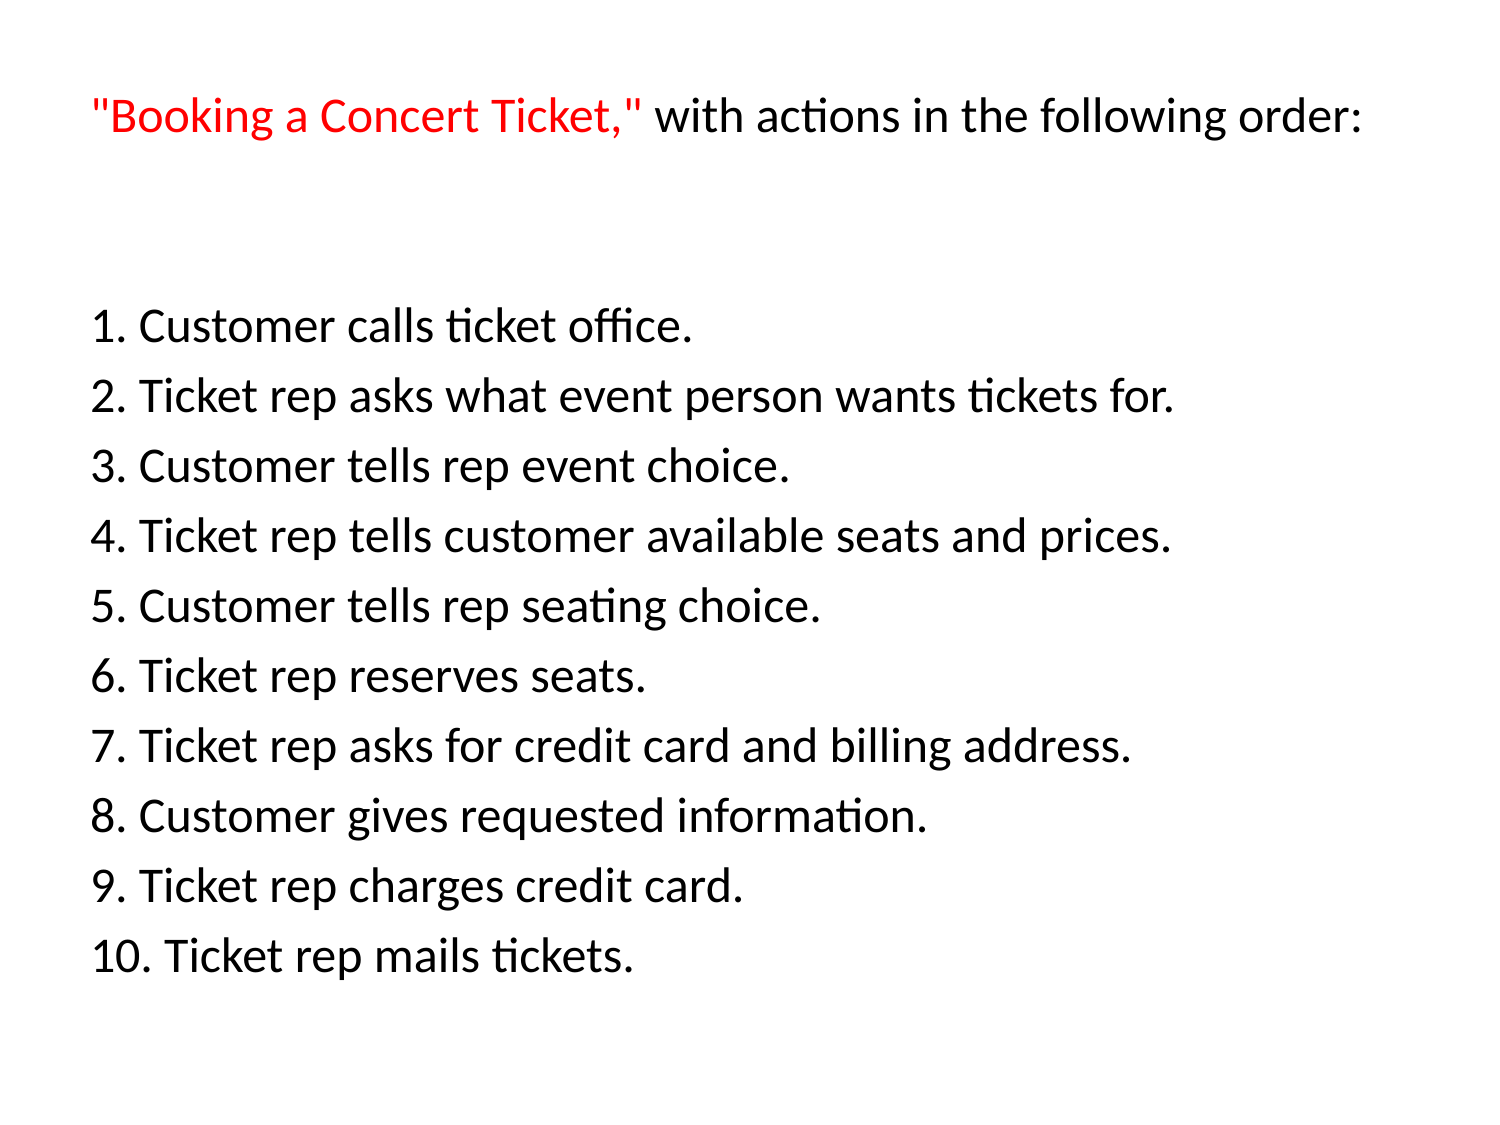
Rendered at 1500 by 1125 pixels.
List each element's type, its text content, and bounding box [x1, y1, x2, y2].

list "Booking a Concert Ticket," with actions in the following order: 1. Customer calls ticket office. 2. Ticket rep asks what event person wants tickets for. 3. Customer tells rep event choice. 4. Ticket rep tells customer available seats and prices. 5. Customer tells rep seating choice. 6. Ticket rep reserves seats. 7. Ticket rep asks for credit card and billing address. 8. Customer gives requested information. 9. Ticket rep charges credit card. 10. Ticket rep mails tickets. [75, 75, 1475, 1075]
